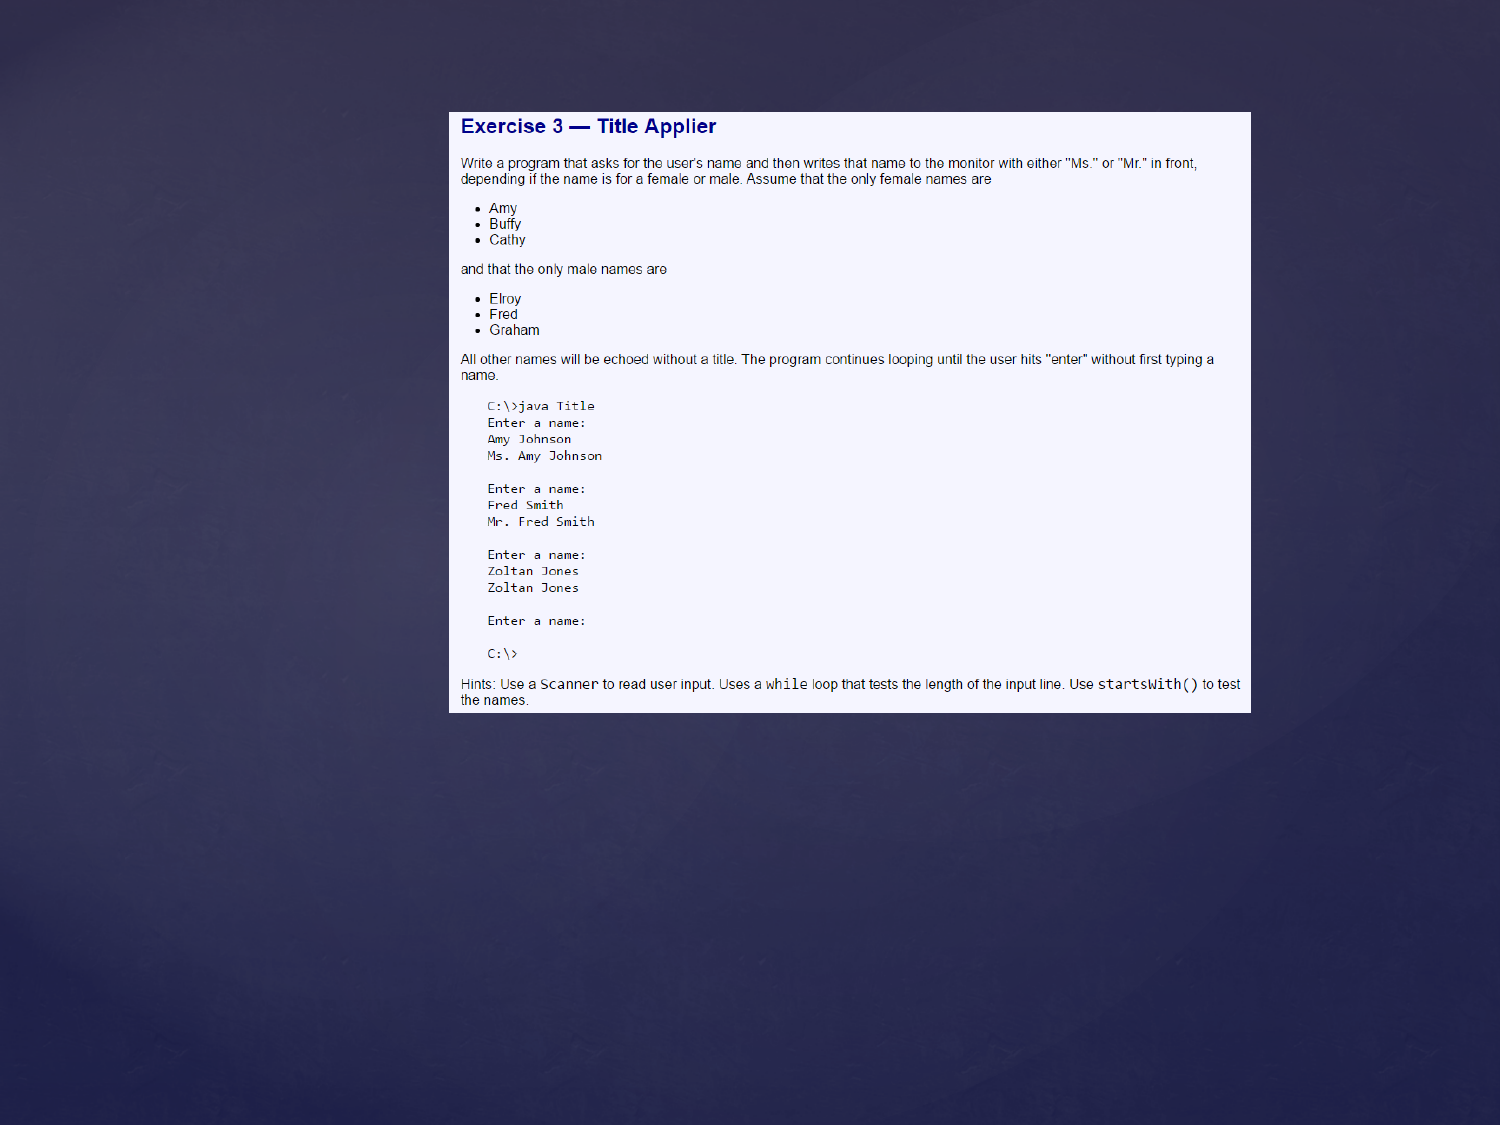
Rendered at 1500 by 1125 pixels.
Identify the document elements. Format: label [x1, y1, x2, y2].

list [449, 111, 1251, 713]
